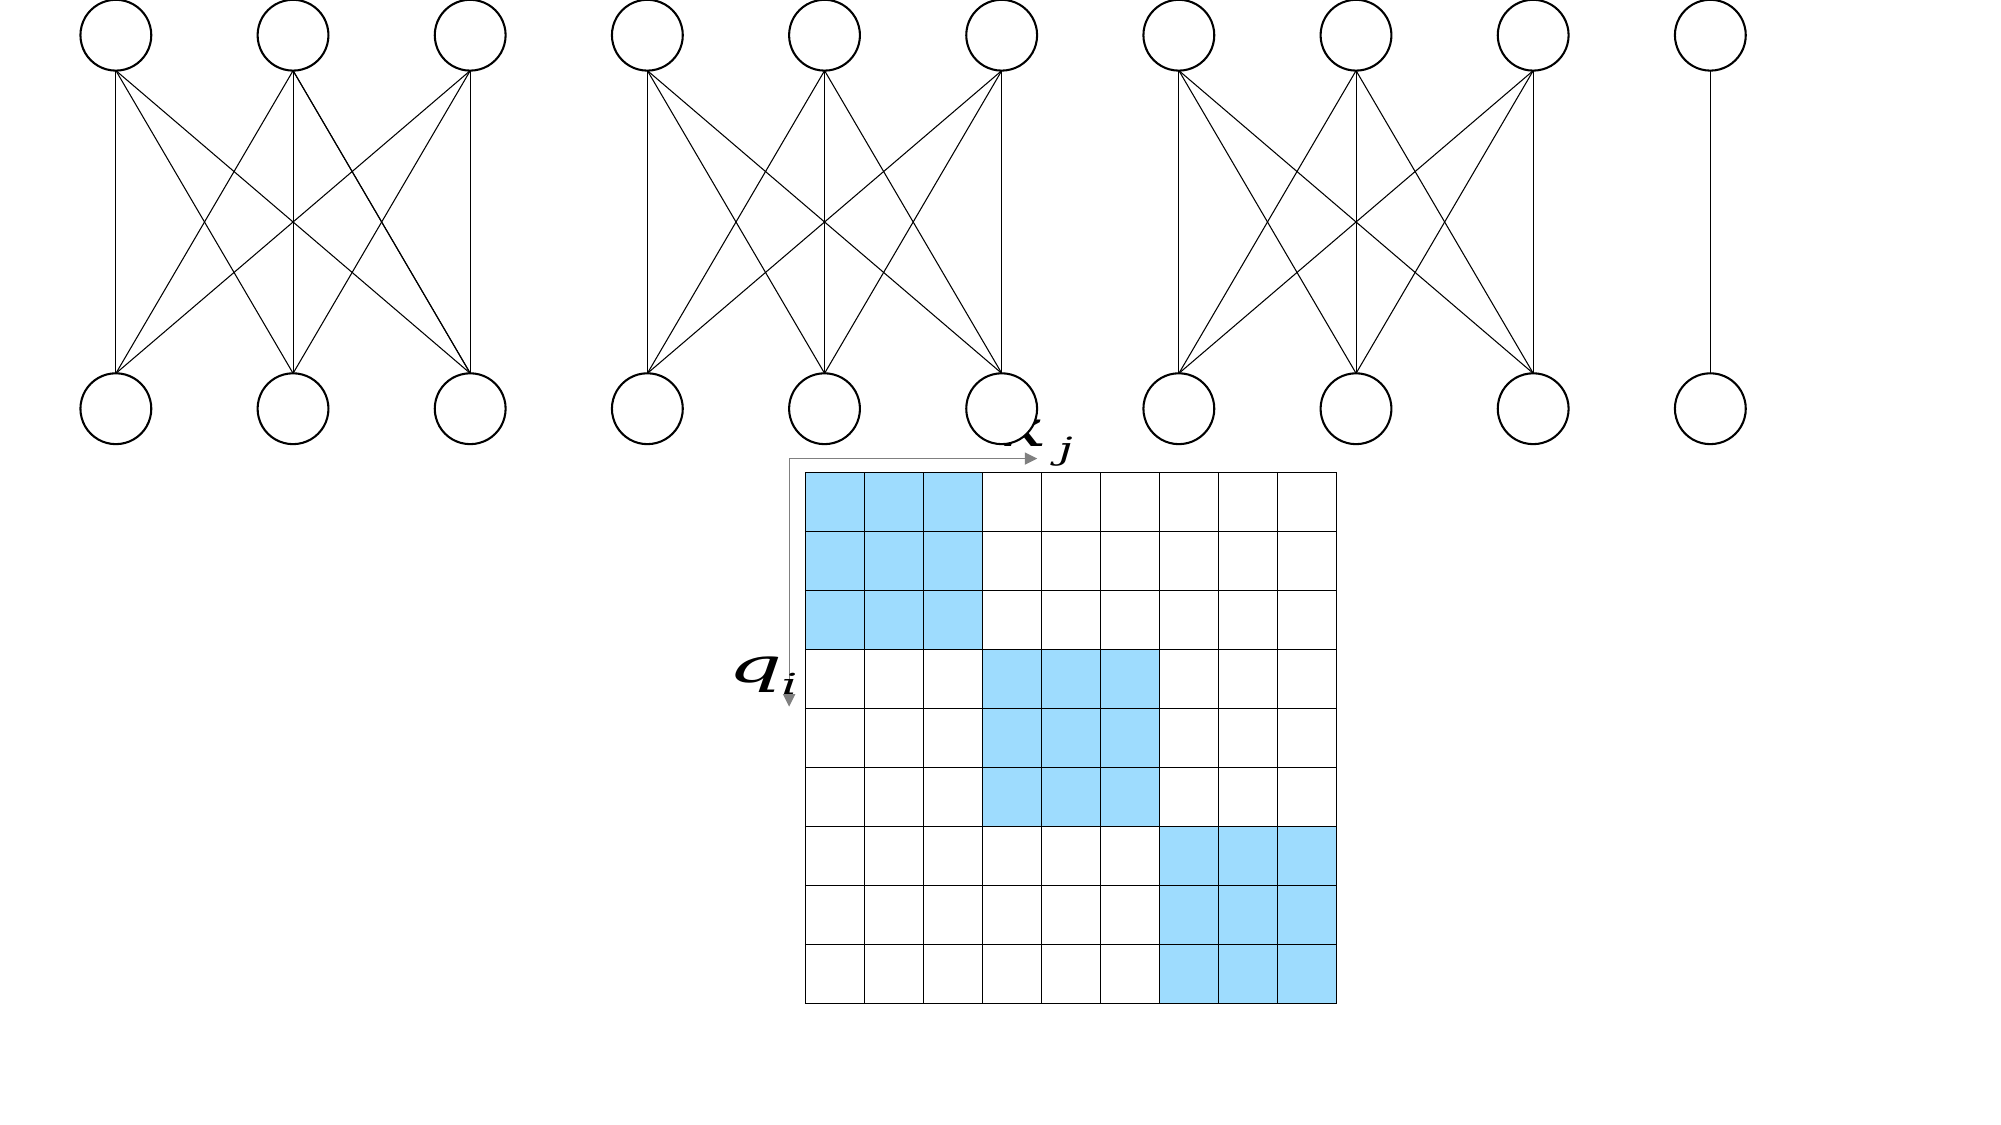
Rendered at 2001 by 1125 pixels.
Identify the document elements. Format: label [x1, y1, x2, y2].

table_cell [1278, 591, 1336, 649]
table_cell [1042, 886, 1100, 944]
table_header [806, 473, 864, 531]
table_cell [983, 945, 1041, 1003]
table_cell [1278, 709, 1336, 767]
table_cell [924, 591, 982, 649]
table_cell [1101, 650, 1159, 708]
table_cell [806, 650, 864, 708]
table_cell [924, 709, 982, 767]
table_header [1042, 473, 1100, 531]
table_cell [1219, 650, 1277, 708]
table_cell [865, 945, 923, 1003]
table_cell [865, 768, 923, 826]
table_cell [806, 886, 864, 944]
table_cell [865, 650, 923, 708]
table_header [1219, 473, 1277, 531]
table_cell [983, 709, 1041, 767]
table_cell [1042, 650, 1100, 708]
table_header [983, 473, 1041, 531]
table_cell [983, 591, 1041, 649]
table_cell [1042, 768, 1100, 826]
table_cell [1101, 886, 1159, 944]
table_header [1160, 473, 1218, 531]
table_cell [1219, 768, 1277, 826]
table_cell [1101, 591, 1159, 649]
table_cell [1219, 886, 1277, 944]
table_cell [806, 709, 864, 767]
table_cell [1160, 650, 1218, 708]
table_cell [1101, 945, 1159, 1003]
table_cell [1278, 768, 1336, 826]
table_cell [1101, 709, 1159, 767]
table_cell [806, 583, 864, 590]
table_cell [1219, 532, 1277, 590]
table_cell [1042, 945, 1100, 1003]
table_cell [924, 945, 982, 1003]
table_cell [865, 532, 923, 590]
table_cell [1160, 591, 1218, 649]
table_header [865, 473, 923, 531]
table_cell [1278, 945, 1336, 1003]
table_cell [1219, 827, 1277, 885]
table_header [924, 473, 982, 531]
text_box [80, 0, 1569, 445]
table_cell [983, 827, 1041, 885]
table_cell [1101, 768, 1159, 826]
table_cell [865, 886, 923, 944]
table_cell [1101, 827, 1159, 885]
table_cell [1219, 709, 1277, 767]
table_header [1278, 473, 1336, 531]
table_cell [924, 532, 982, 590]
table_cell [806, 591, 864, 649]
table_cell [806, 827, 864, 885]
table_cell [865, 827, 923, 885]
table_cell [865, 591, 923, 649]
table_cell [806, 945, 864, 1003]
table_cell [1278, 827, 1336, 885]
table_cell [1042, 591, 1100, 649]
table_cell [1160, 945, 1218, 1003]
table_cell [983, 768, 1041, 826]
table_cell [1042, 827, 1100, 885]
table_cell [1219, 591, 1277, 649]
table_cell [983, 650, 1041, 708]
table_cell [983, 532, 1041, 590]
table_cell [924, 768, 982, 826]
table_cell [1160, 532, 1218, 590]
table_cell [865, 709, 923, 767]
table_cell [983, 886, 1041, 944]
table_cell [924, 886, 982, 944]
table_cell [806, 532, 864, 582]
table_cell [1160, 886, 1218, 944]
table_cell [1160, 827, 1218, 885]
table_cell [1219, 945, 1277, 1003]
text_box [1673, 372, 1747, 446]
table_cell [1278, 532, 1336, 590]
table_cell [1042, 532, 1100, 590]
table_cell [1278, 650, 1336, 708]
table_cell [924, 827, 982, 885]
table_cell [1278, 886, 1336, 944]
table_header [1101, 473, 1159, 531]
table_cell [1160, 768, 1218, 826]
table_cell [1042, 709, 1100, 767]
table_cell [1160, 709, 1218, 767]
text_box [1673, 0, 1747, 72]
table_cell [806, 768, 864, 826]
table_cell [1101, 532, 1159, 590]
table_cell [924, 650, 982, 708]
